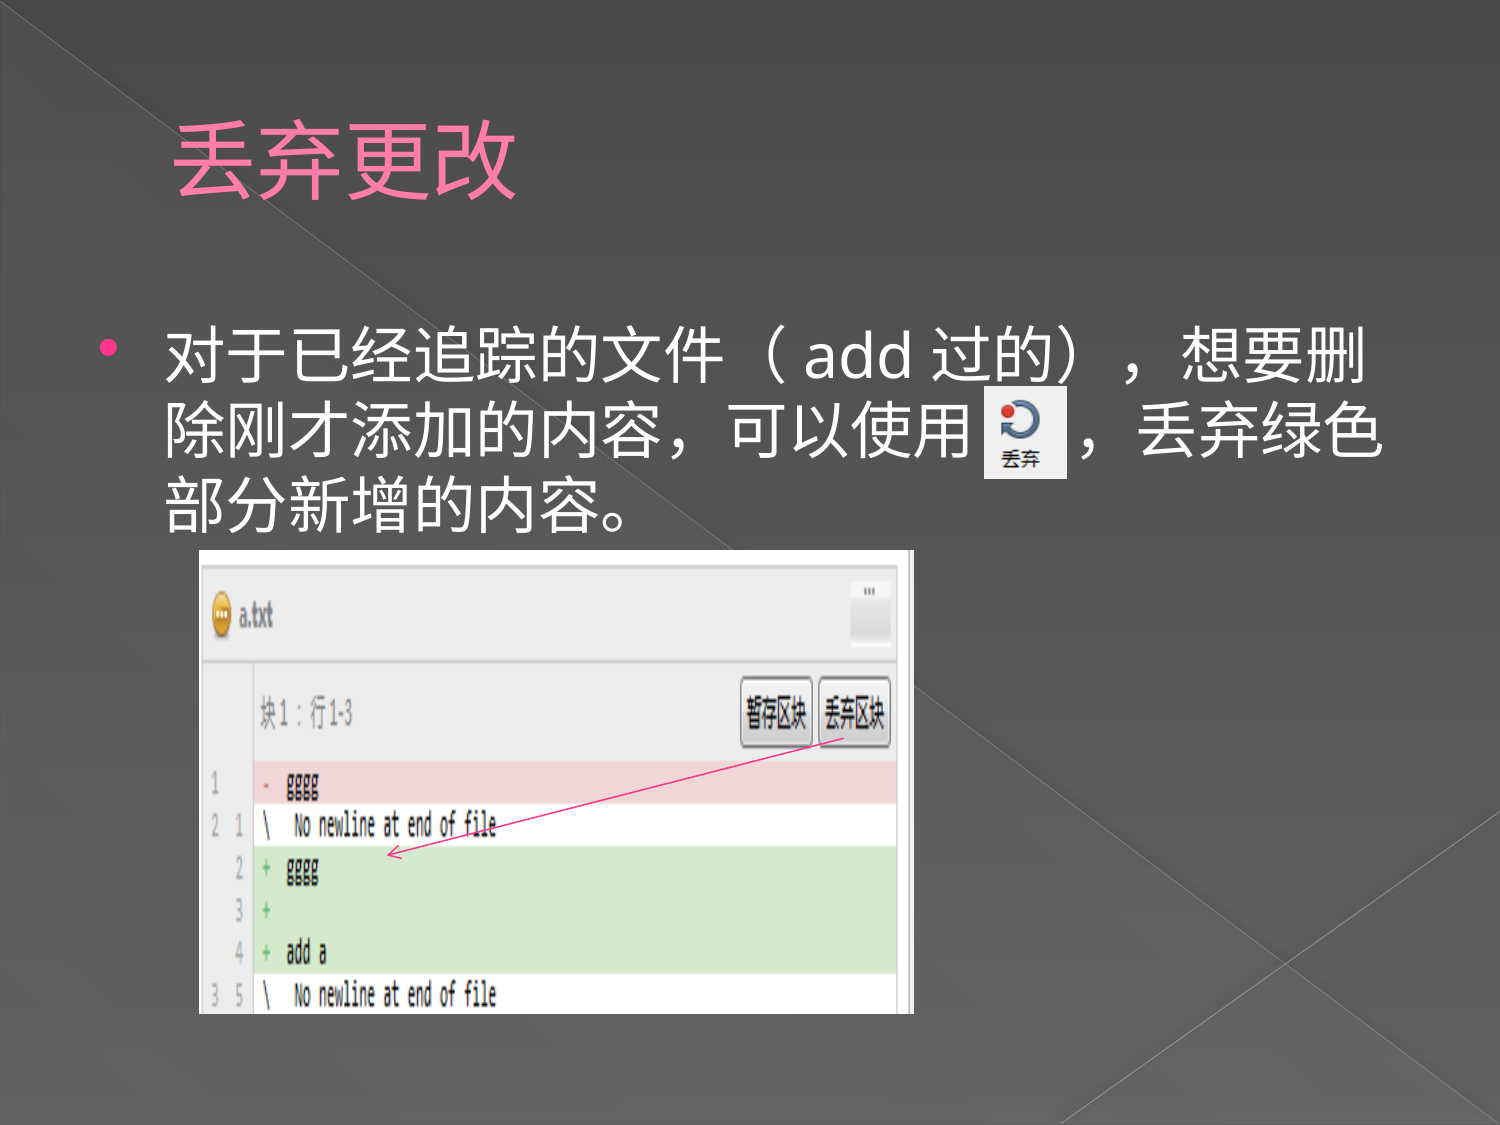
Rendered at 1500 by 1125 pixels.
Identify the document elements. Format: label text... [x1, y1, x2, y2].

picture [198, 550, 915, 1014]
title 丢弃更改 [75, 43, 1425, 274]
picture [984, 386, 1067, 479]
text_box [386, 737, 844, 856]
list 对于已经追踪的文件（add过的），想要删除刚才添加的内容，可以使用 ，丢弃绿色部分新增的内容。 [75, 308, 1425, 1059]
